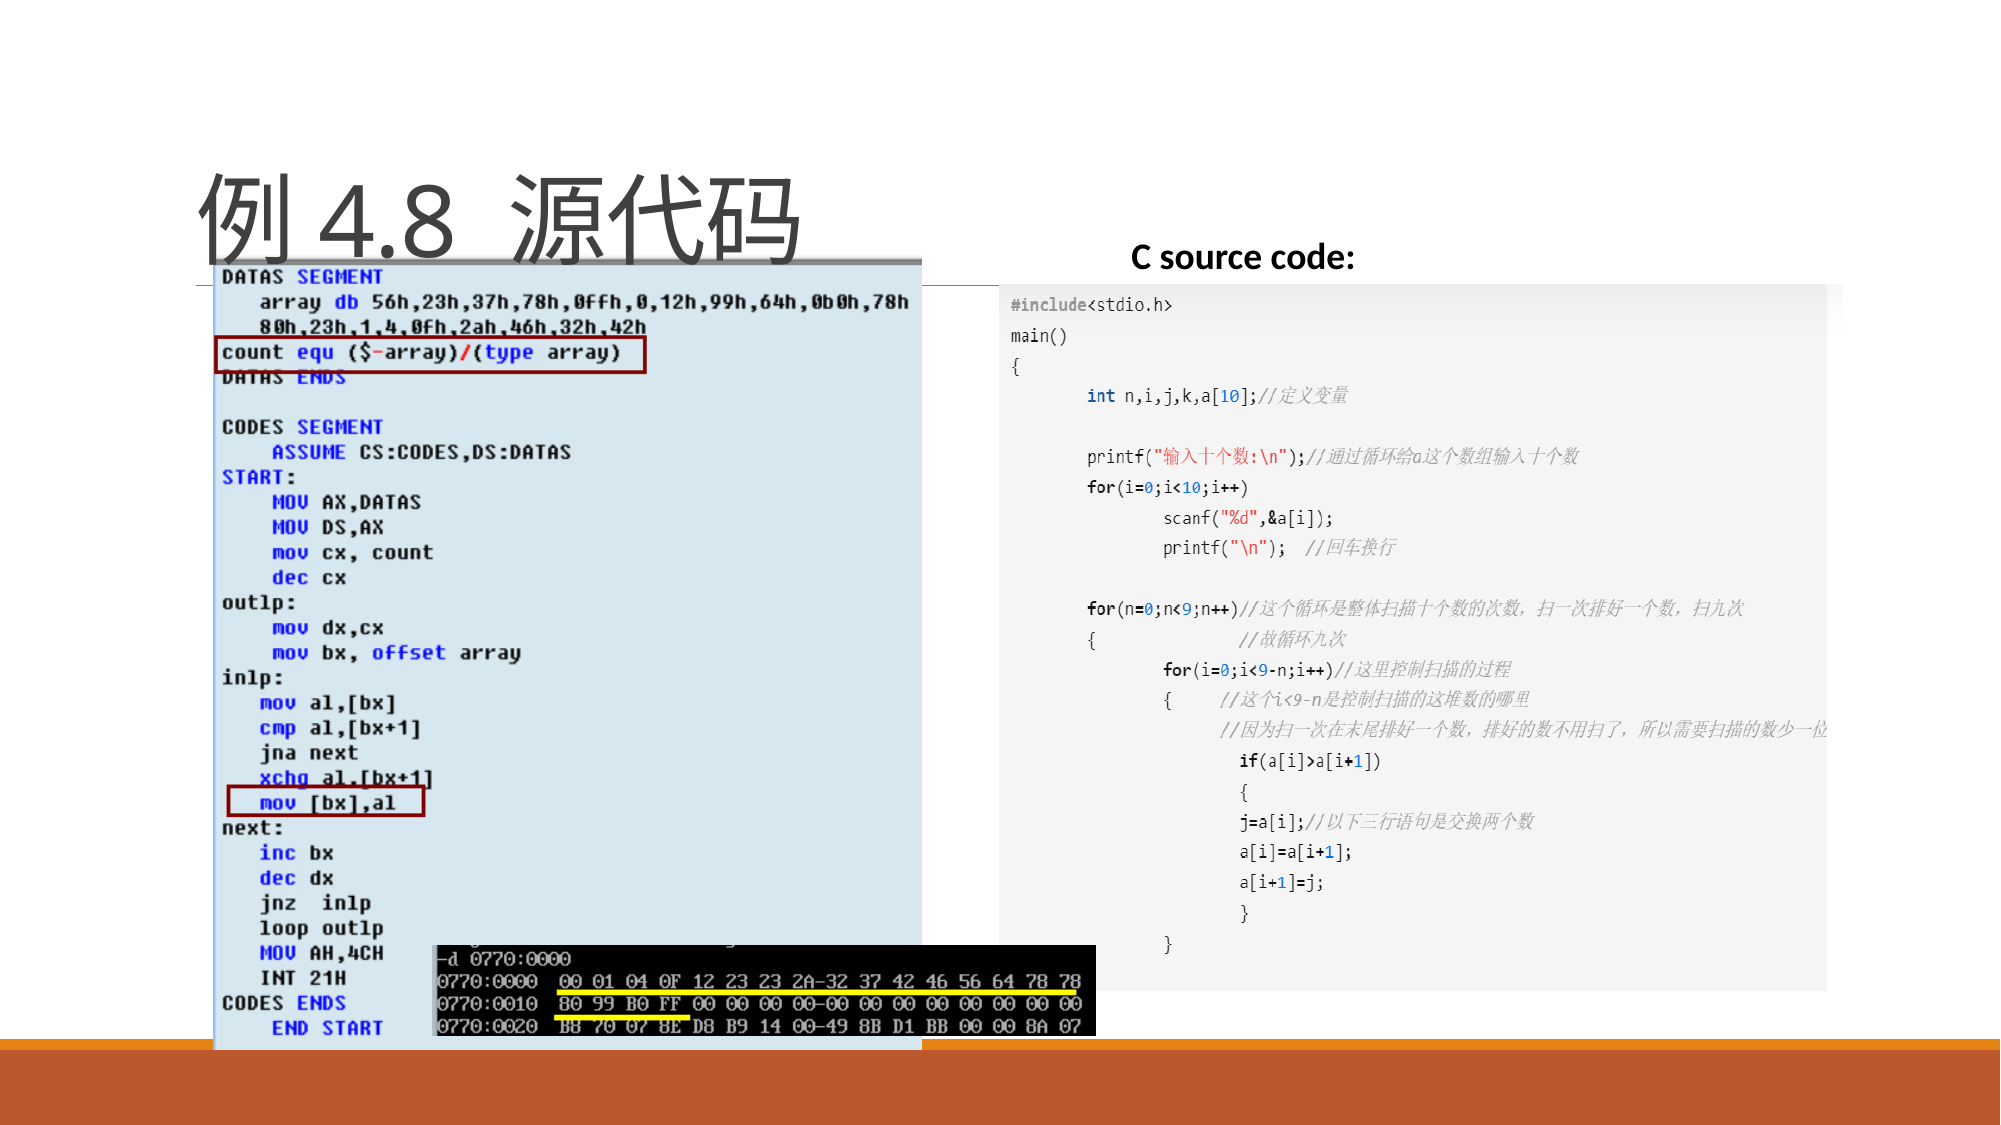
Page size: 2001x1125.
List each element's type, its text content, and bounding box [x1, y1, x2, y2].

picture [212, 254, 1843, 1051]
title 例4.8 源代码 [180, 47, 1830, 285]
text_box C source code: [1116, 224, 1681, 281]
